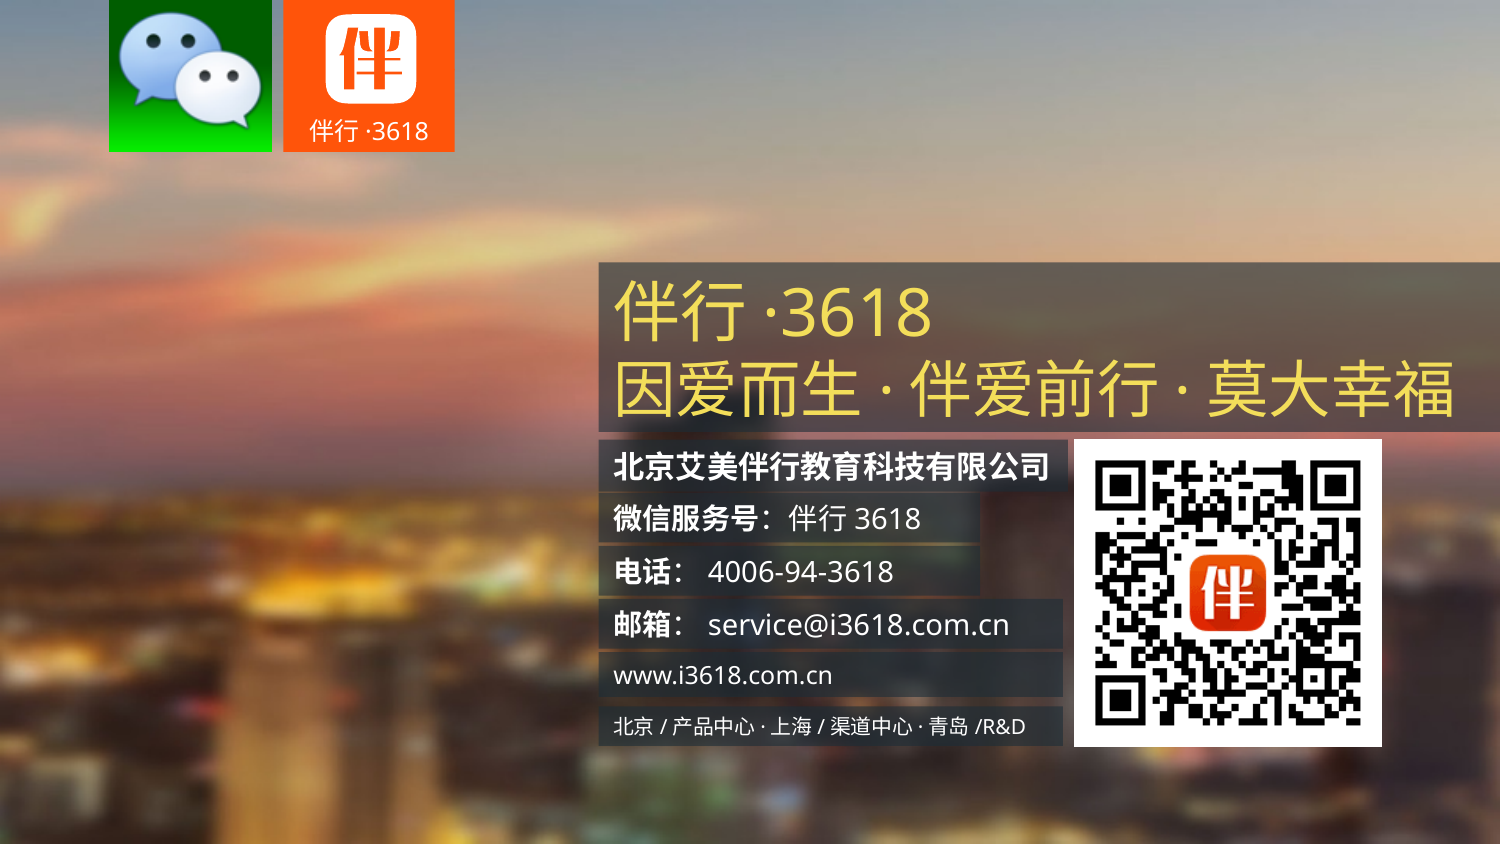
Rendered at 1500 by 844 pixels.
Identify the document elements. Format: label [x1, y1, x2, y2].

text_box [283, 0, 455, 154]
picture [0, 0, 1500, 844]
